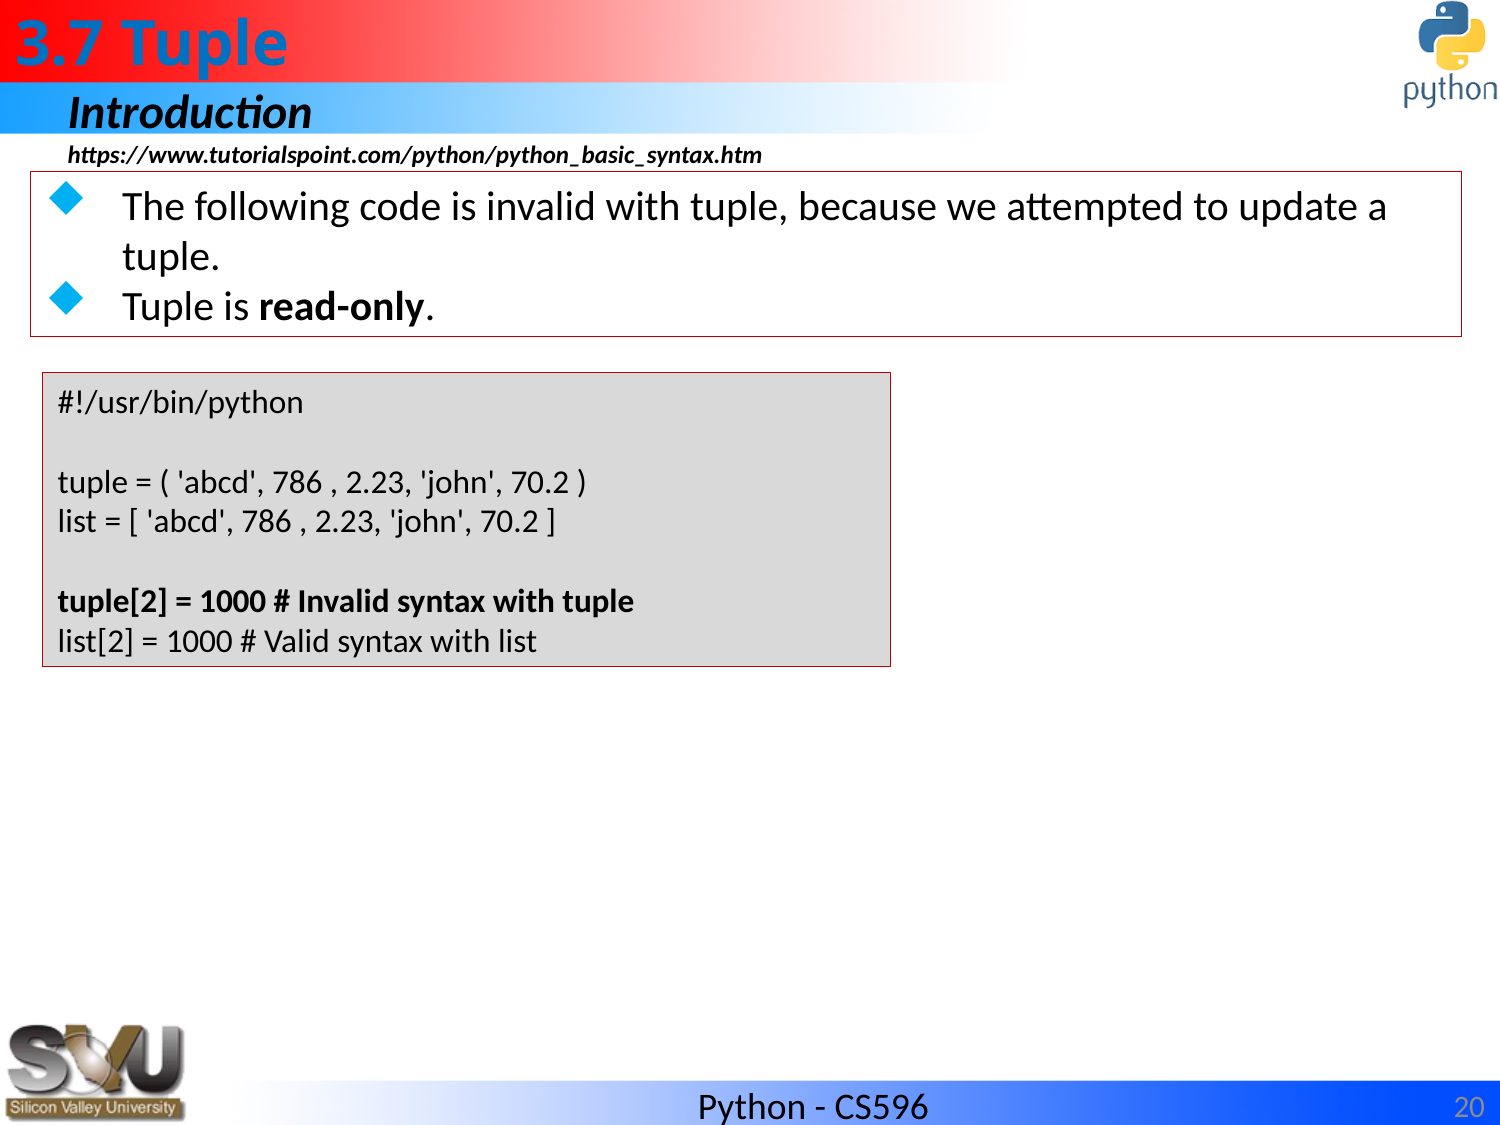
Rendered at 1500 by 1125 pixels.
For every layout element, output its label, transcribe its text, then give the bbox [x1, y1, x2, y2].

text_box Introduction https://www.tutorialspoint.com/python/python_basic_syntax.htm [52, 73, 1008, 171]
text_box The following code is invalid with tuple, because we attempted to update a tuple. Tuple is read-only. [30, 171, 1462, 337]
title 3.7 Tuple [0, 0, 1402, 95]
slide_number 20 [1162, 1074, 1500, 1125]
picture [0, 0, 1500, 1125]
text_box Python - CS596 [462, 1075, 1165, 1125]
text_box #!/usr/bin/python tuple = ( 'abcd', 786 , 2.23, 'john', 70.2 ) list = [ 'abcd', 786 , 2.23, 'john', 70.2 ] tuple[2] = 1000 # Invalid syntax with tuple list[2] = 1000 # Valid syntax with list [42, 372, 891, 667]
